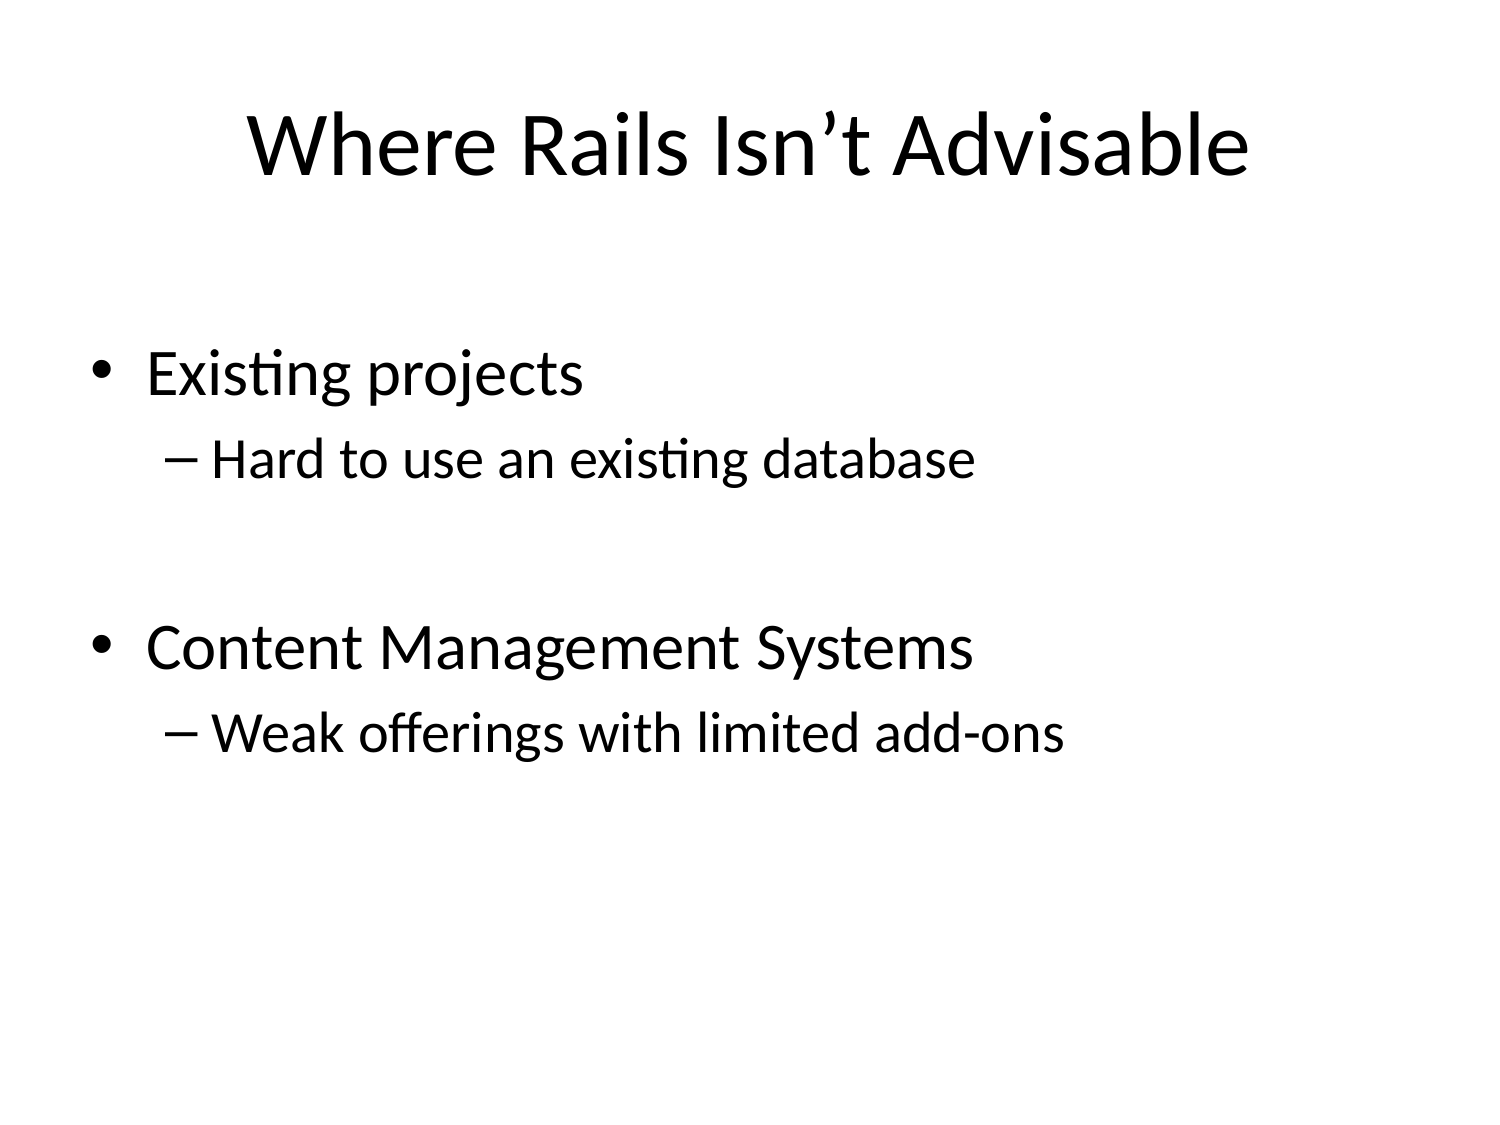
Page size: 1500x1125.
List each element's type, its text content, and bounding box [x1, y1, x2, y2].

title Where Rails Isn’t Advisable [75, 45, 1425, 233]
list Existing projects Hard to use an existing database Content Management Systems Weak offerings with limited add-ons [75, 321, 1425, 1059]
